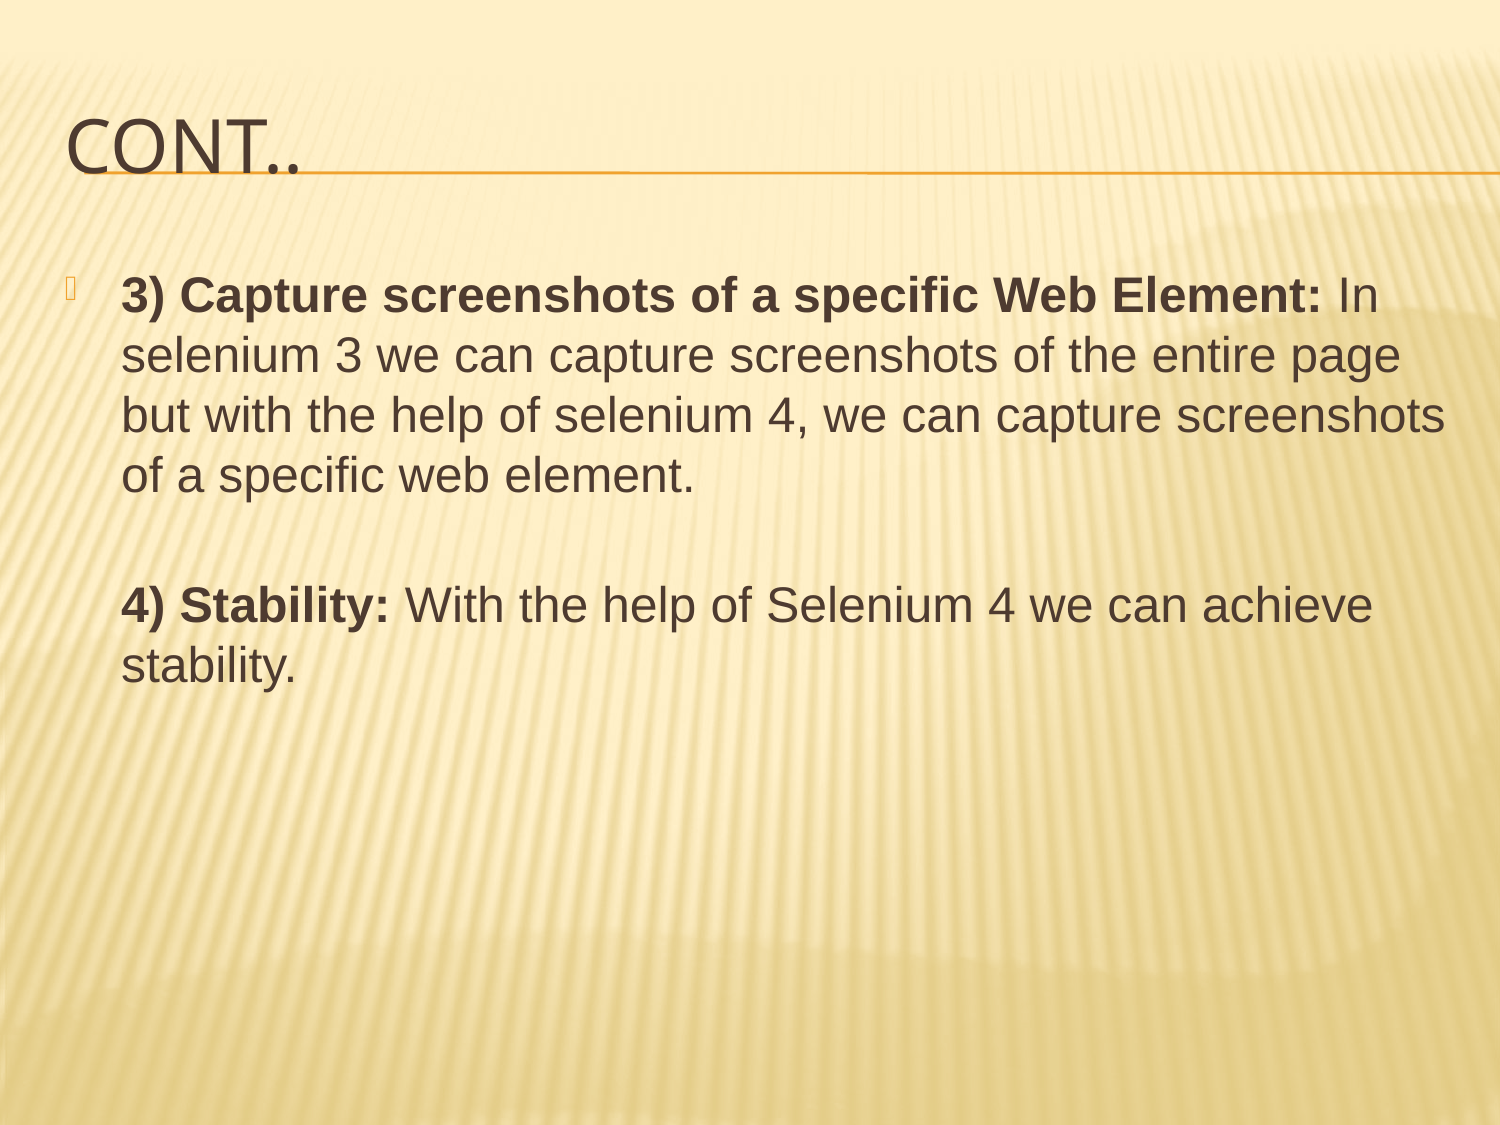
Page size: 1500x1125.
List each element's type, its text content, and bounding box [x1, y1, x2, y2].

list 3) Capture screenshots of a specific Web Element: In selenium 3 we can capture screenshots of the entire page but with the help of selenium 4, we can capture screenshots of a specific web element. 4) Stability: With the help of Selenium 4 we can achieve stability. [50, 254, 1475, 998]
title Cont.. [50, 75, 1475, 213]
